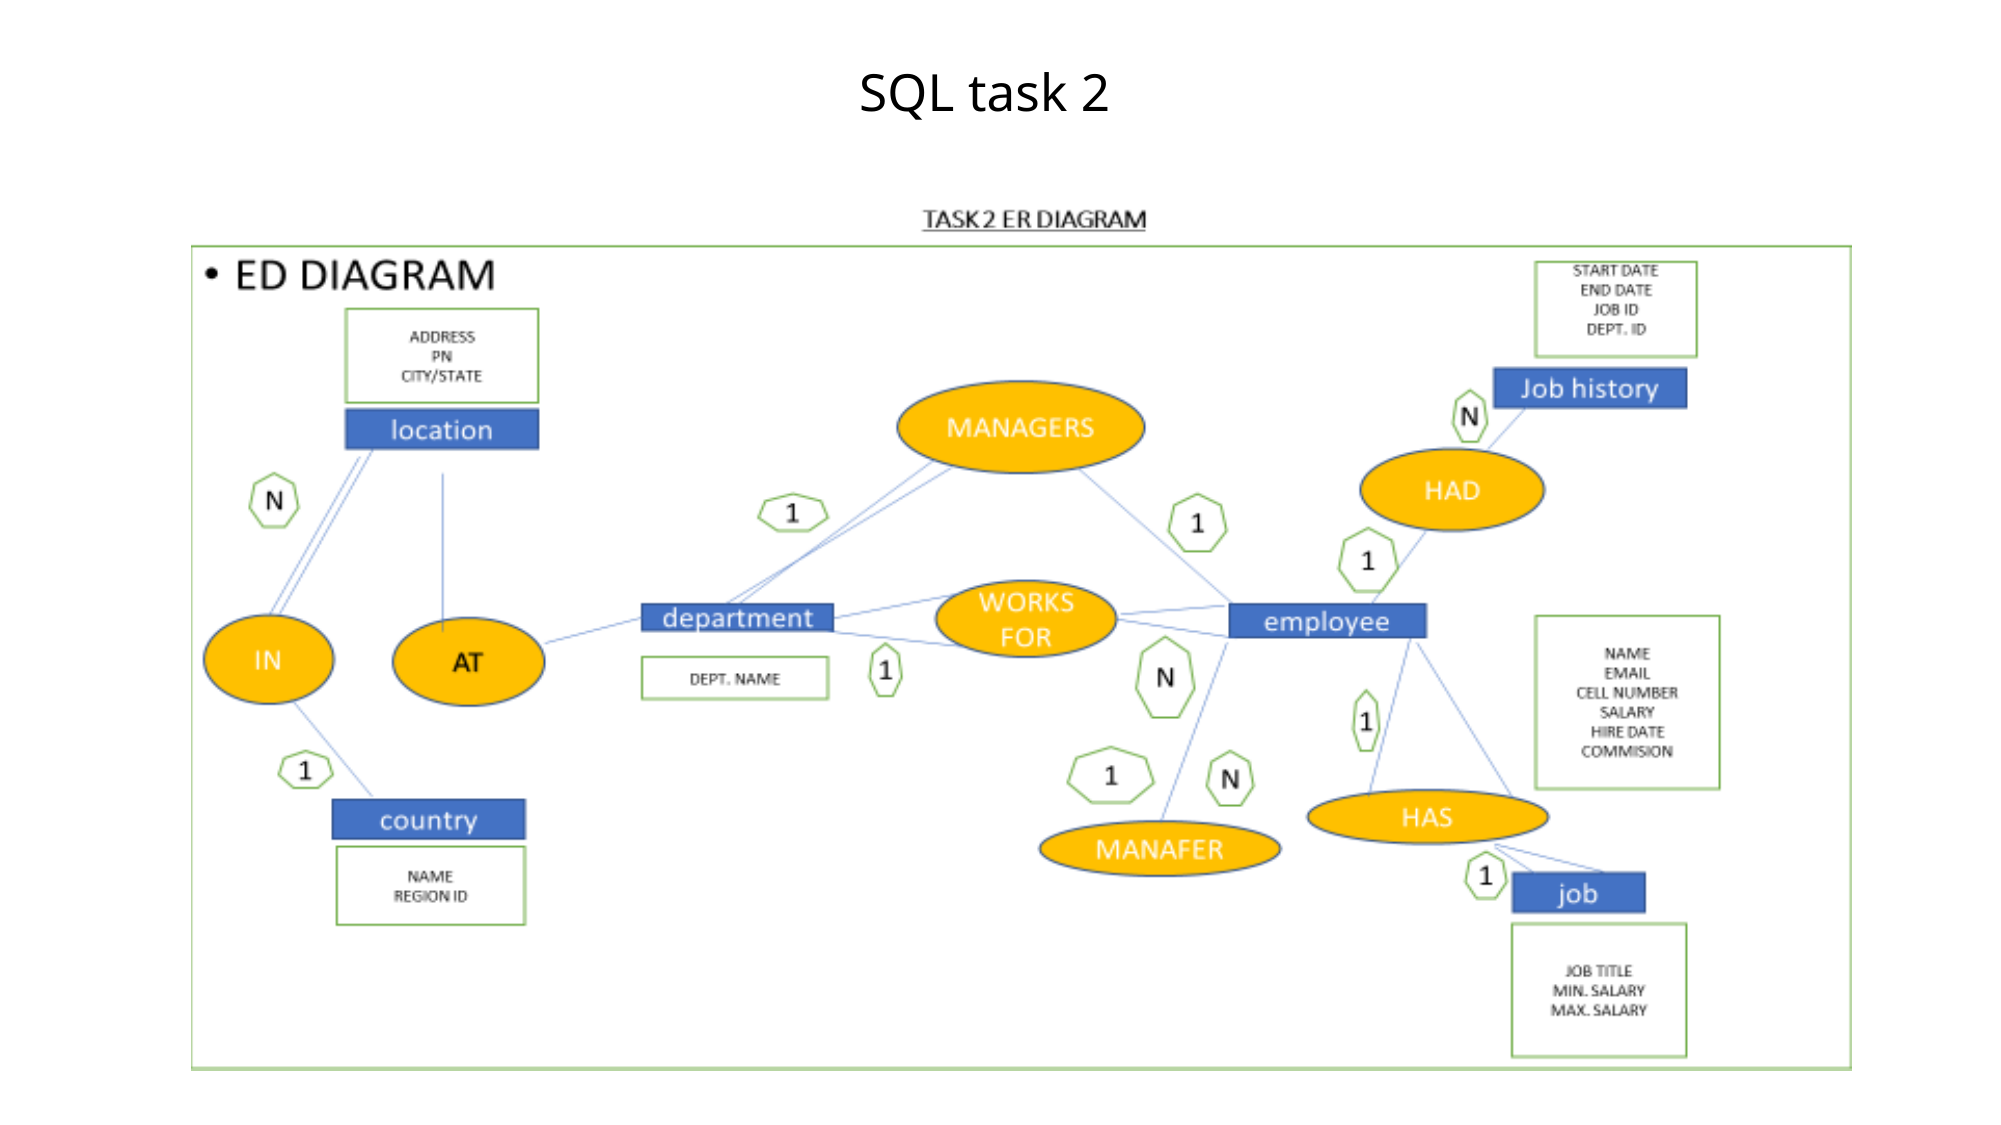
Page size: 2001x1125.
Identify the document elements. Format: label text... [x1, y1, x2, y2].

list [191, 191, 1852, 1071]
title SQL task 2 [137, 59, 1833, 131]
